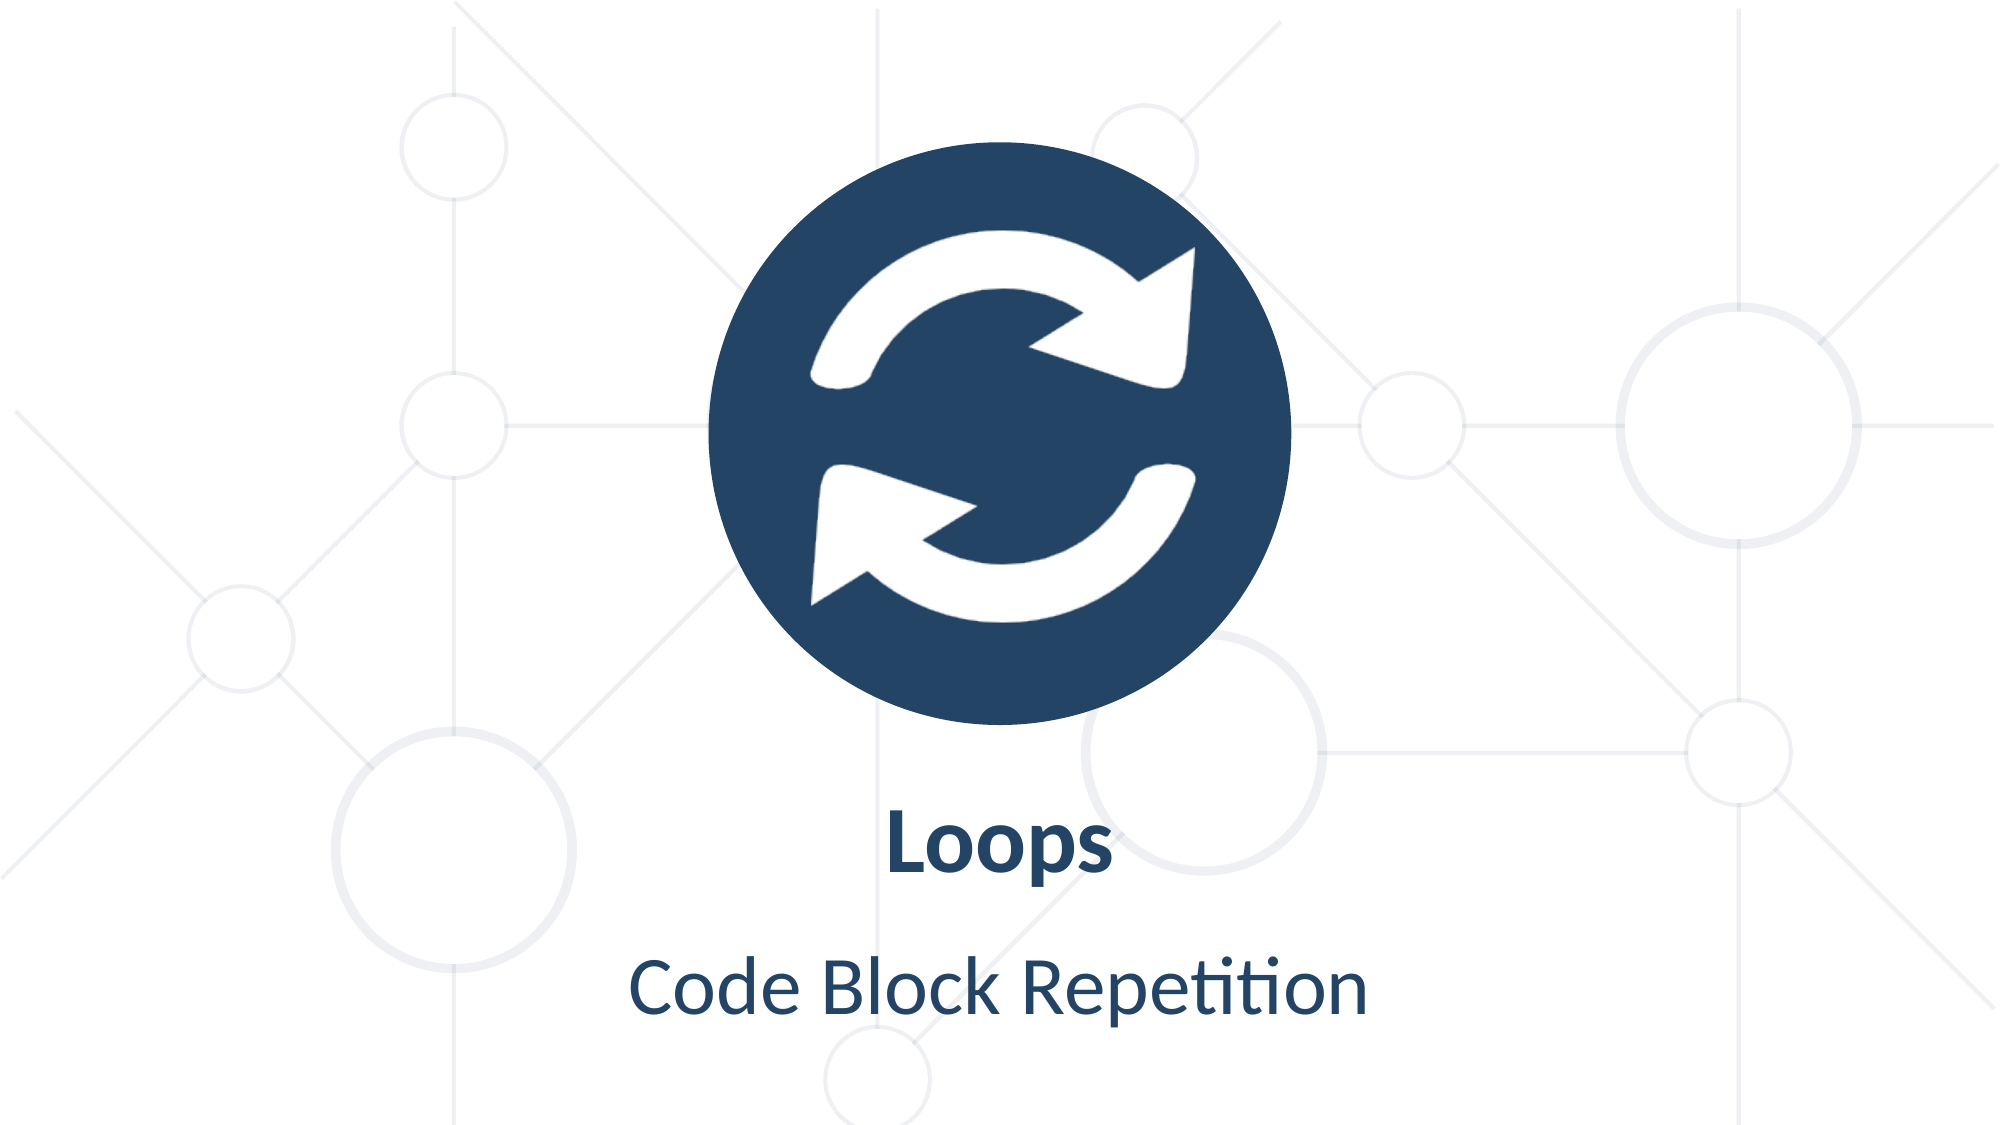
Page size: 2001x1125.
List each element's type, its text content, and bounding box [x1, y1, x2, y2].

subtitle Code Block Repetition [100, 916, 1900, 1043]
title Loops [100, 771, 1900, 898]
picture [785, 212, 1214, 641]
